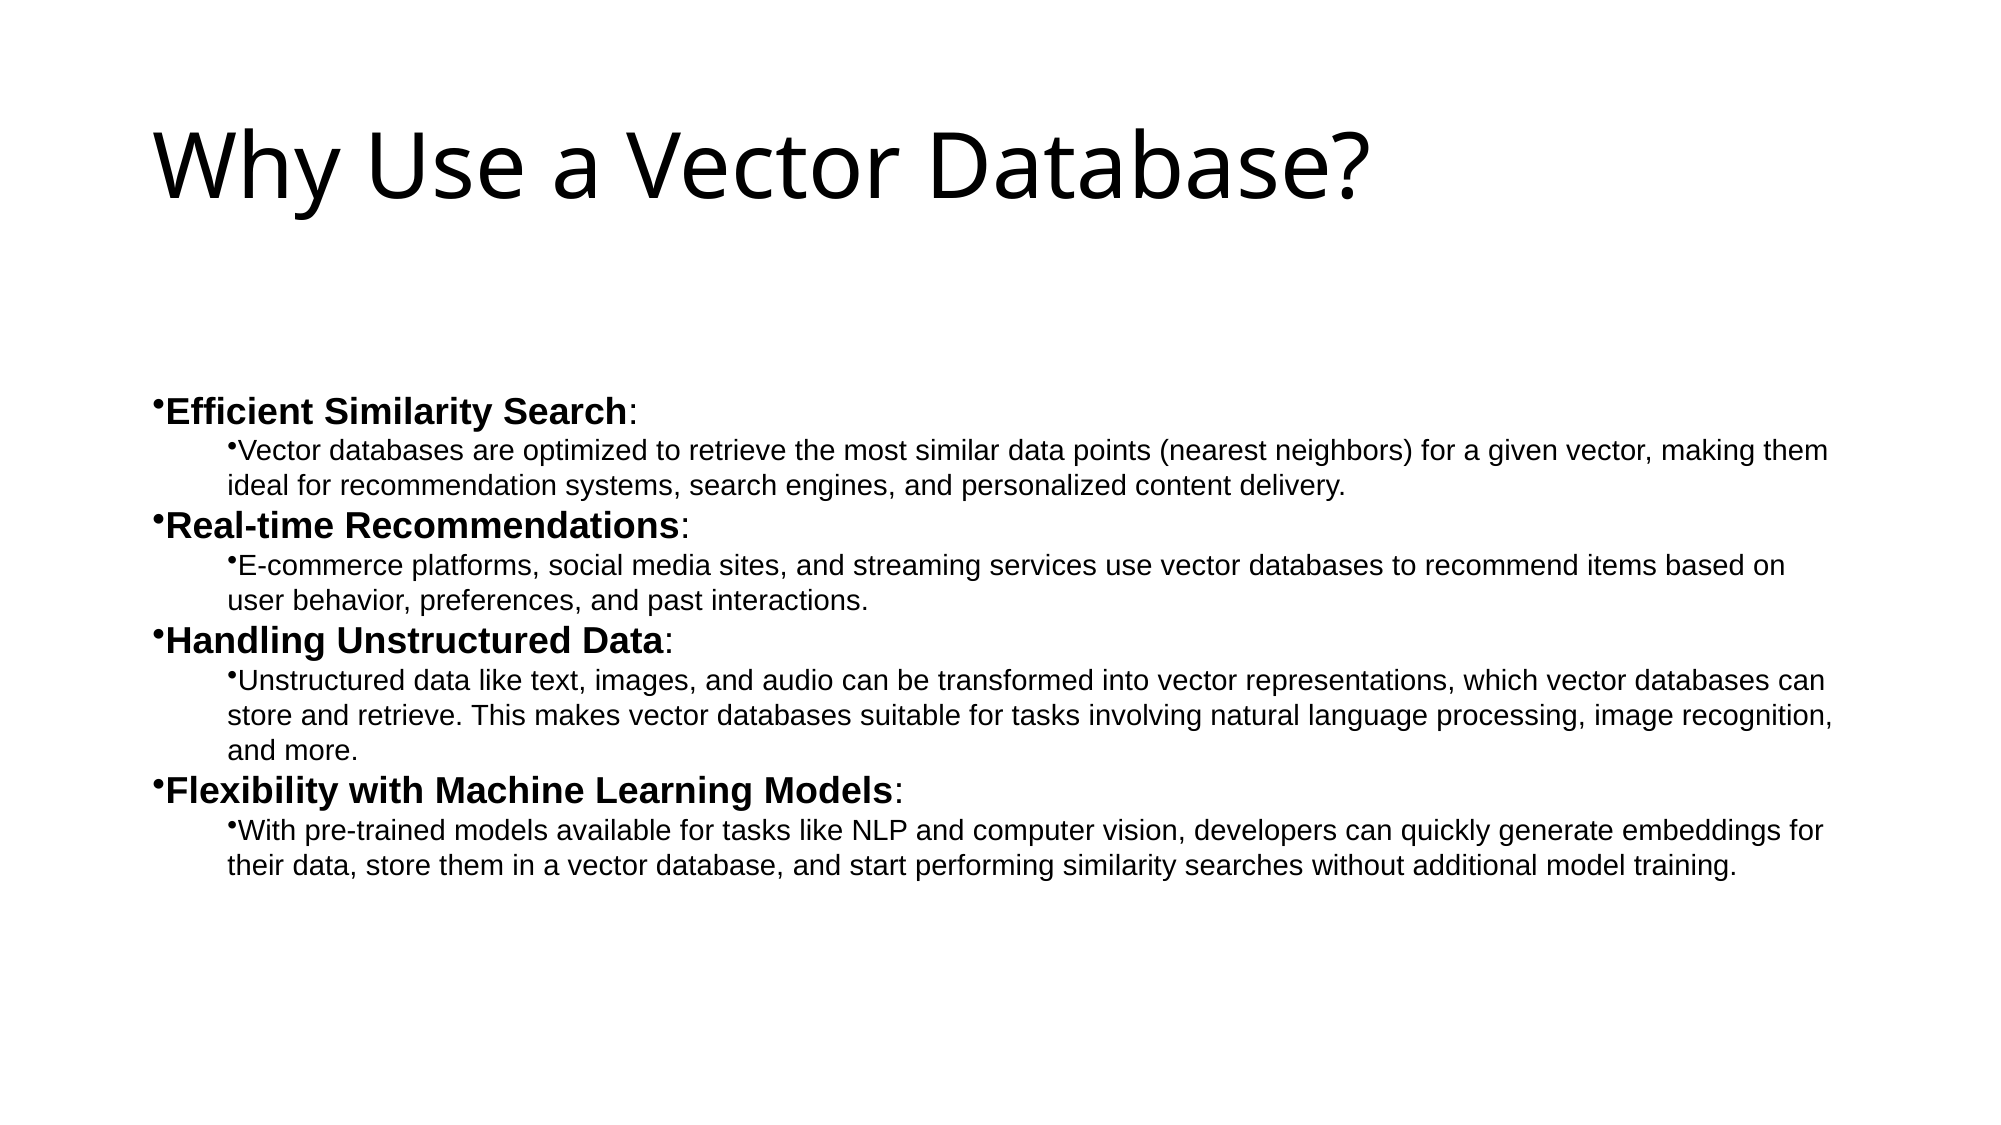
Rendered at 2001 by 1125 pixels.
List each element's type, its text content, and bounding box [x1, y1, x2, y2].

list Efficient Similarity Search: Vector databases are optimized to retrieve the most similar data points (nearest neighbors) for a given vector, making them ideal for recommendation systems, search engines, and personalized content delivery. Real-time Recommendations: E-commerce platforms, social media sites, and streaming services use vector databases to recommend items based on user behavior, preferences, and past interactions. Handling Unstructured Data: Unstructured data like text, images, and audio can be transformed into vector representations, which vector databases can store and retrieve. This makes vector databases suitable for tasks involving natural language processing, image recognition, and more. Flexibility with Machine Learning Models: With pre-trained models available for tasks like NLP and computer vision, developers can quickly generate embeddings for their data, store them in a vector database, and start performing similarity searches without additional model training. [137, 330, 1863, 983]
title Why Use a Vector Database? [137, 59, 1863, 278]
